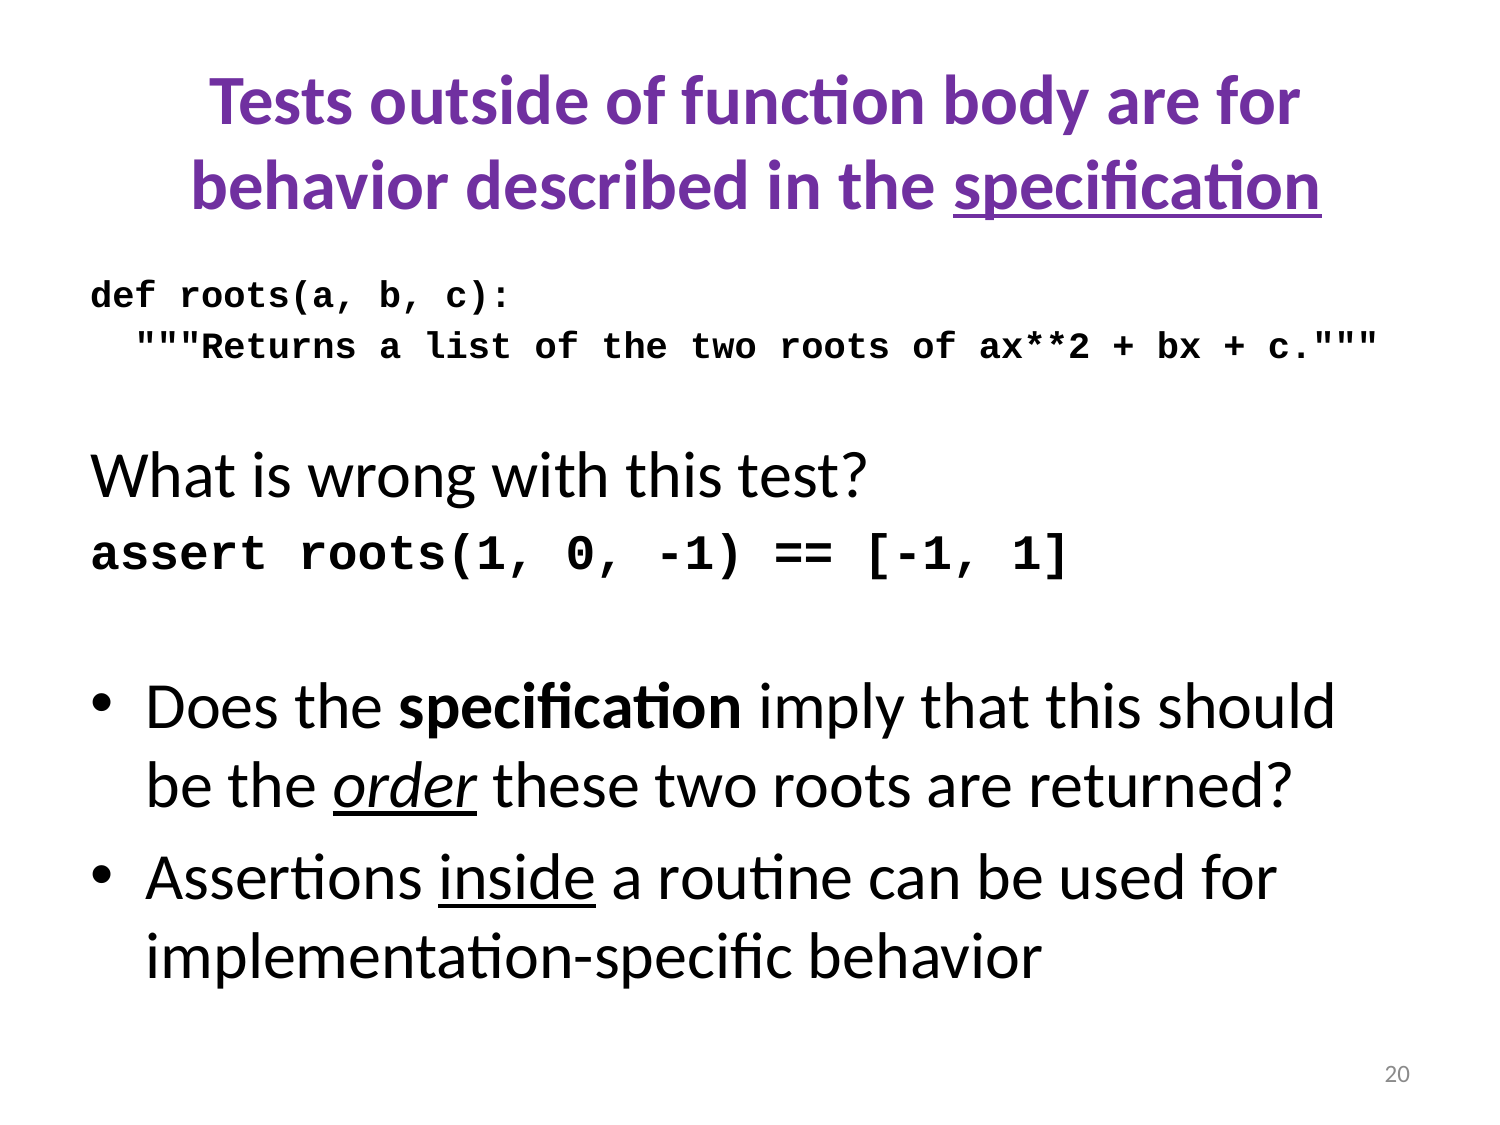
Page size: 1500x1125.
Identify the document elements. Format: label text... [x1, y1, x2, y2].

title Tests outside of function body are for behavior described in the specification [62, 45, 1450, 233]
list def roots(a, b, c): """Returns a list of the two roots of ax**2 + bx + c.""" What is wrong with this test? assert roots(1, 0, -1) == [-1, 1] Does the specification imply that this should be the order these two roots are returned? Assertions inside a routine can be used for implementation-specific behavior [75, 262, 1425, 1005]
slide_number 20 [1074, 1042, 1425, 1103]
